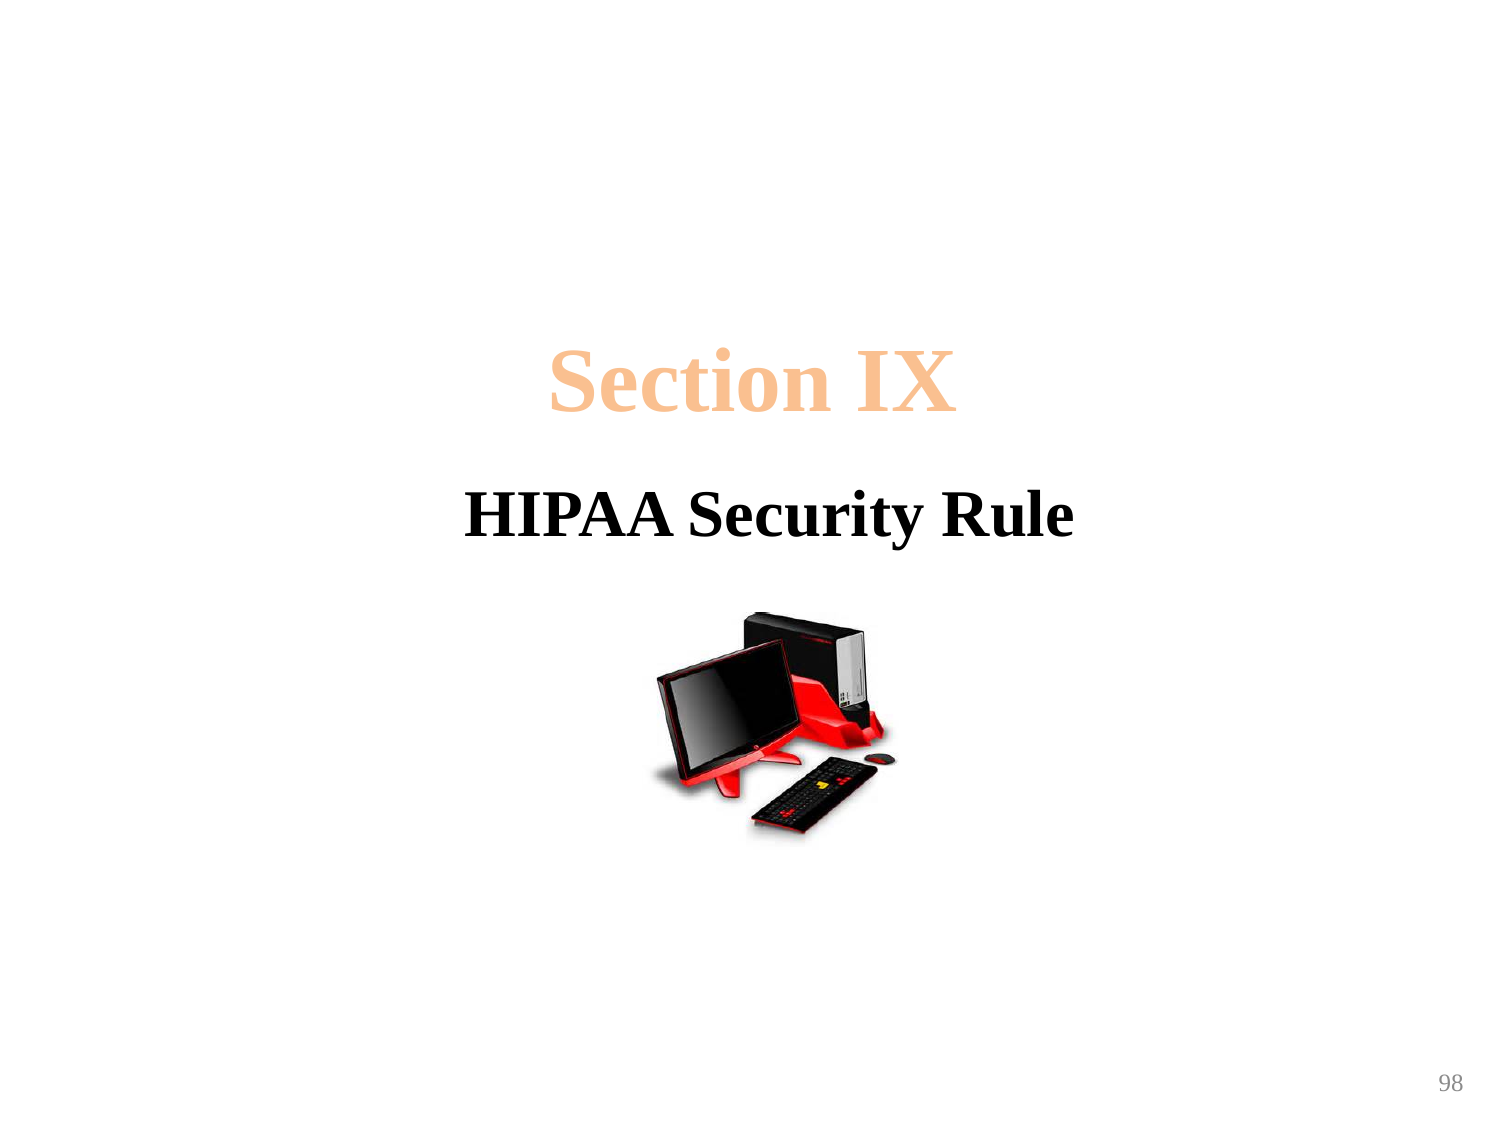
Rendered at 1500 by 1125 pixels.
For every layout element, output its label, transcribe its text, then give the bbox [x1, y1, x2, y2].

slide_number 98 [1387, 1051, 1479, 1112]
text_box Section IX [532, 312, 1050, 438]
text_box HIPAA Security Rule [345, 462, 1196, 558]
picture [642, 612, 899, 851]
